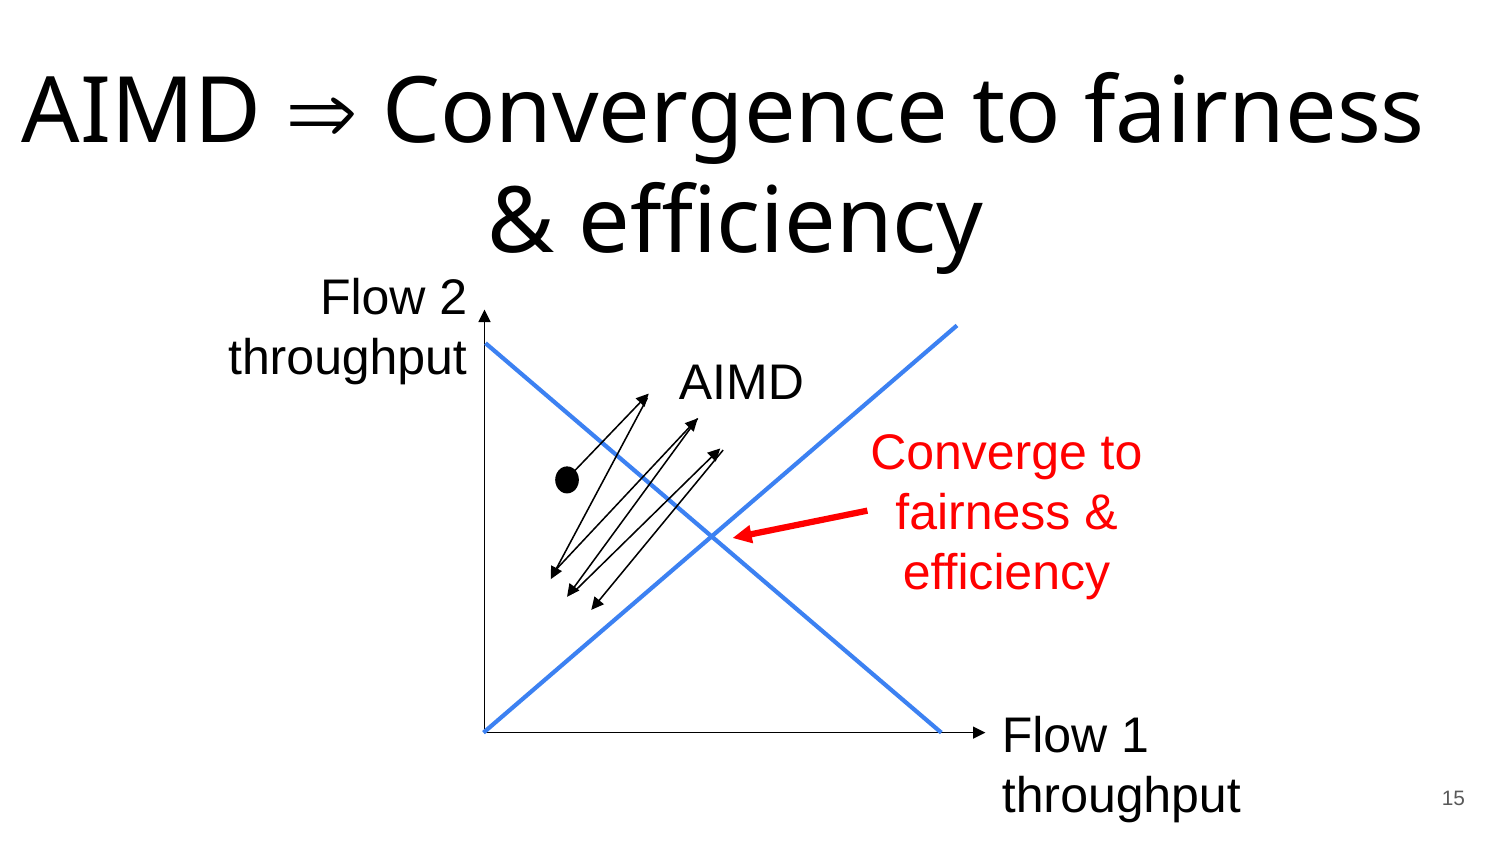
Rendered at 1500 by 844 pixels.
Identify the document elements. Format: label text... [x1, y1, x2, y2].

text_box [483, 325, 958, 733]
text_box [550, 397, 648, 419]
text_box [566, 393, 649, 398]
text_box Converge to fairness & efficiency [963, 412, 1172, 607]
text_box Flow 1 throughput [987, 694, 1256, 830]
text_box [546, 400, 869, 617]
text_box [572, 448, 591, 594]
title AIMD  Convergence to fairness & efficiency [0, 35, 1472, 250]
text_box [732, 510, 868, 539]
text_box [566, 418, 698, 597]
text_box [590, 449, 724, 611]
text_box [485, 342, 942, 733]
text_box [553, 418, 564, 573]
slide_number 15 [1389, 764, 1480, 830]
text_box Flow 2 throughput [213, 257, 482, 392]
